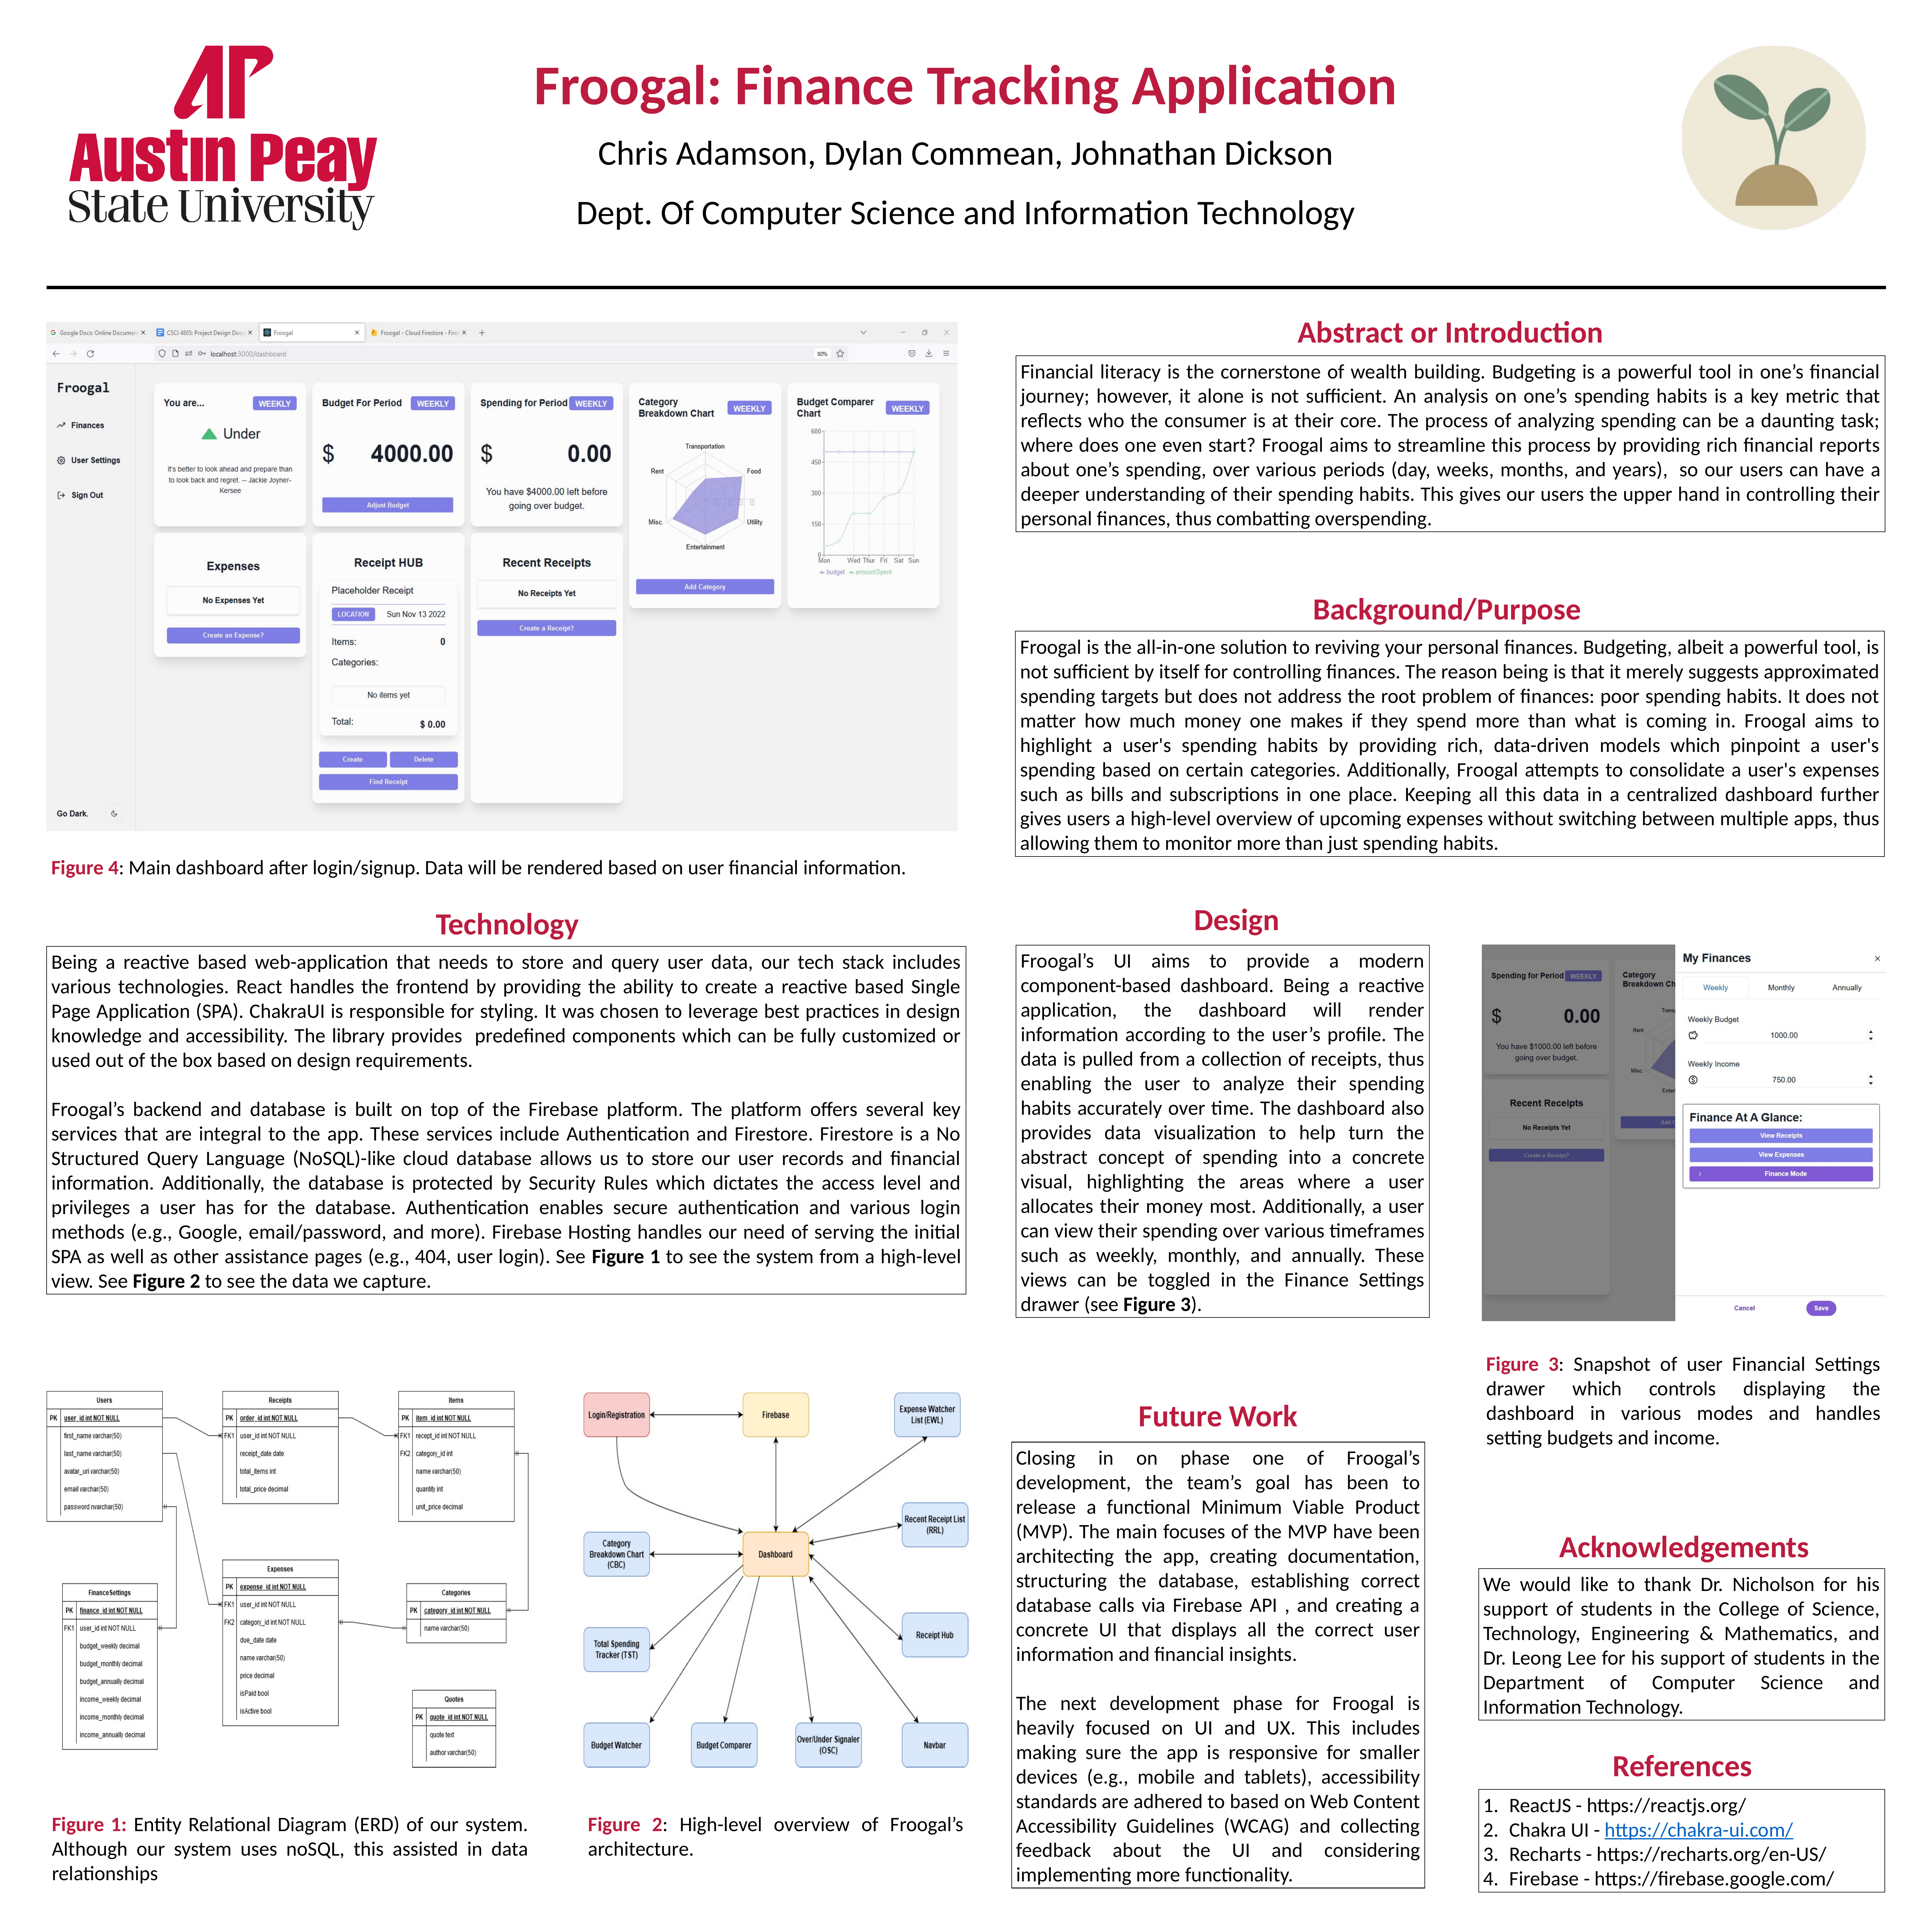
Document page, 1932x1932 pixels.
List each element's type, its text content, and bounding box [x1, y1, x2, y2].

text_box Figure 2: High-level overview of Froogal’s architecture. [583, 1808, 968, 1862]
text_box We would like to thank Dr. Nicholson for his support of students in the College of Science, Technology, Engineering & Mathematics, and Dr. Leong Lee for his support of students in the Department of Computer Science and Information Technology. [1478, 1568, 1885, 1720]
text_box Closing in on phase one of Froogal’s development, the team’s goal has been to release a functional Minimum Viable Product (MVP). The main focuses of the MVP have been architecting the app, creating documentation, structuring the database, establishing correct database calls via Firebase API , and creating a concrete UI that displays all the correct user information and financial insights. The next development phase for Froogal is heavily focused on UI and UX. This includes making sure the app is responsive for smaller devices (e.g., mobile and tablets), accessibility standards are adhered to based on Web Content Accessibility Guidelines (WCAG) and collecting feedback about the UI and considering implementing more functionality. [1011, 1442, 1425, 1888]
text_box ReactJS - https://reactjs.org/ Chakra UI - https://chakra-ui.com/ Recharts - https://recharts.org/en-US/ Firebase - https://firebase.google.com/ [1478, 1789, 1885, 1892]
text_box Design [1016, 897, 1457, 939]
text_box Figure 1: Entity Relational Diagram (ERD) of our system. Although our system uses noSQL, this assisted in data relationships [47, 1808, 533, 1887]
text_box Acknowledgements [1482, 1524, 1886, 1566]
picture [69, 46, 377, 230]
text_box Froogal’s UI aims to provide a modern component-based dashboard. Being a reactive application, the dashboard will render information according to the user’s profile. The data is pulled from a collection of receipts, thus enabling the user to analyze their spending habits accurately over time. The dashboard also provides data visualization to help turn the abstract concept of spending into a concrete visual, highlighting the areas where a user allocates their money most. Additionally, a user can view their spending over various timeframes such as weekly, monthly, and annually. These views can be toggled in the Finance Settings drawer (see Figure 3). [1016, 945, 1430, 1318]
text_box [0, 0, 1932, 276]
picture [1682, 46, 1866, 230]
picture [47, 1391, 533, 1768]
text_box Technology [47, 901, 968, 943]
text_box References [1478, 1743, 1886, 1785]
picture [583, 1393, 968, 1768]
picture [1482, 945, 1885, 1321]
text_box Future Work [1011, 1393, 1425, 1435]
text_box Background/Purpose [1013, 587, 1882, 628]
text_box Froogal is the all-in-one solution to reviving your personal finances. Budgeting, albeit a powerful tool, is not sufficient by itself for controlling finances. The reason being is that it merely suggests approximated spending targets but does not address the root problem of finances: poor spending habits. It does not matter how much money one makes if they spend more than what is coming in. Froogal aims to highlight a user's spending habits by providing rich, data-driven models which pinpoint a user's spending based on certain categories. Additionally, Froogal attempts to consolidate a user's expenses such as bills and subscriptions in one place. Keeping all this data in a centralized dashboard further gives users a high-level overview of upcoming expenses without switching between multiple apps, thus allowing them to monitor more than just spending habits. [1015, 631, 1885, 857]
text_box Figure 4: Main dashboard after login/signup. Data will be rendered based on user financial information. [47, 852, 959, 881]
text_box Figure 3: Snapshot of user Financial Settings drawer which controls displaying the dashboard in various modes and handles setting budgets and income. [1482, 1348, 1885, 1451]
text_box Financial literacy is the cornerstone of wealth building. Budgeting is a powerful tool in one’s financial journey; however, it alone is not sufficient. An analysis on one’s spending habits is a key metric that reflects who the consumer is at their core. The process of analyzing spending can be a daunting task; where does one even start? Froogal aims to streamline this process by providing rich financial reports about one’s spending, over various periods (day, weeks, months, and years), so our users can have a deeper understanding of their spending habits. This gives our users the upper hand in controlling their personal finances, thus combatting overspending. [1016, 355, 1885, 532]
picture [46, 322, 959, 831]
text_box Being a reactive based web-application that needs to store and query user data, our tech stack includes various technologies. React handles the frontend by providing the ability to create a reactive based Single Page Application (SPA). ChakraUI is responsible for styling. It was chosen to leverage best practices in design knowledge and accessibility. The library provides predefined components which can be fully customized or used out of the box based on design requirements. Froogal’s backend and database is built on top of the Firebase platform. The platform offers several key services that are integral to the app. These services include Authentication and Firestore. Firestore is a No Structured Query Language (NoSQL)-like cloud database allows us to store our user records and financial information. Additionally, the database is protected by Security Rules which dictates the access level and privileges a user has for the database. Authentication enables secure authentication and various login methods (e.g., Google, email/password, and more). Firebase Hosting handles our need of serving the initial SPA as well as other assistance pages (e.g., 404, user login). See Figure 1 to see the system from a high-level view. See Figure 2 to see the data we capture. [46, 946, 966, 1294]
text_box Abstract or Introduction [1016, 310, 1885, 351]
